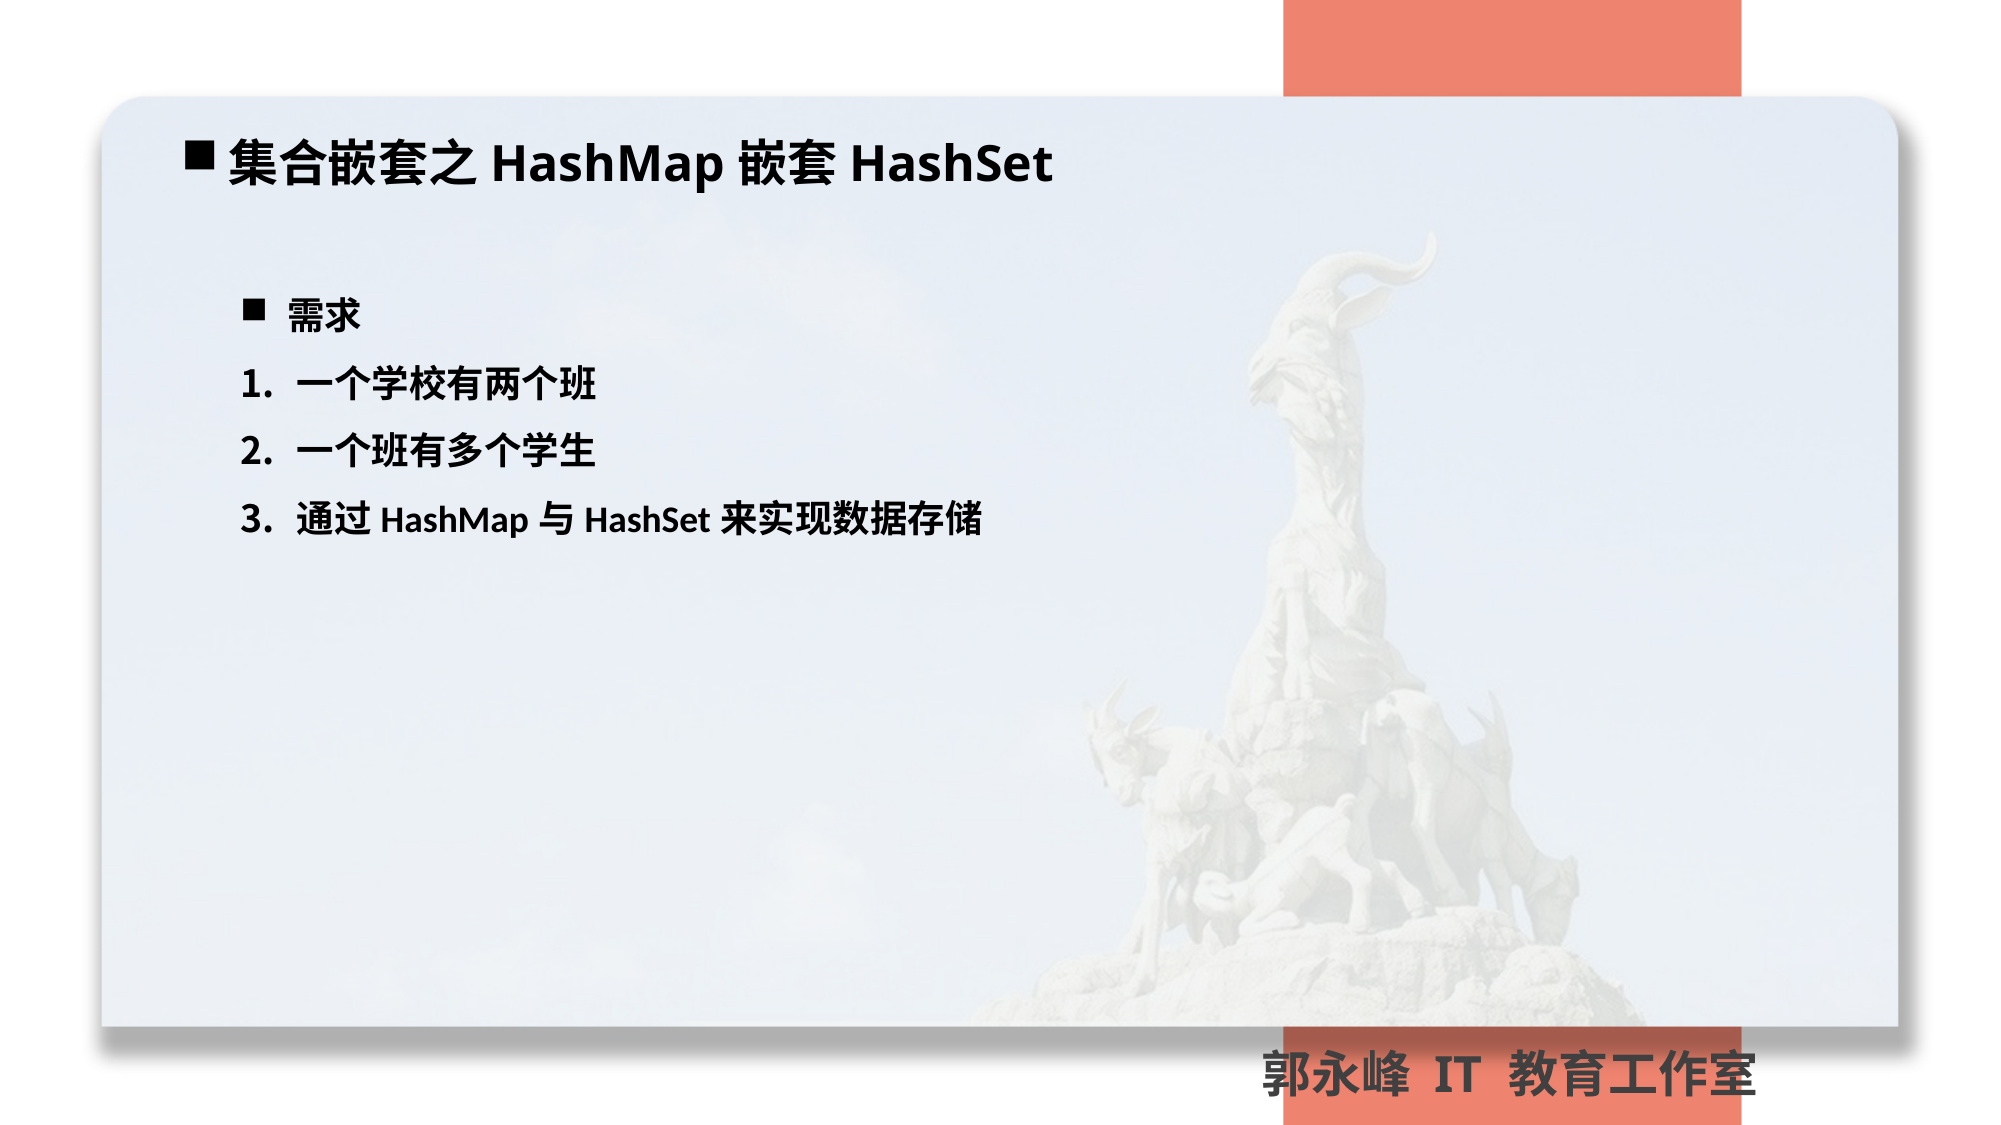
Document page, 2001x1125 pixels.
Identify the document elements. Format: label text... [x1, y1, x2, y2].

text_box 需求 一个学校有两个班 一个班有多个学生 通过HashMap与HashSet来实现数据存储 [225, 262, 1456, 547]
text_box 集合嵌套之HashMap嵌套HashSet [166, 123, 1069, 199]
picture [0, 0, 1998, 1125]
